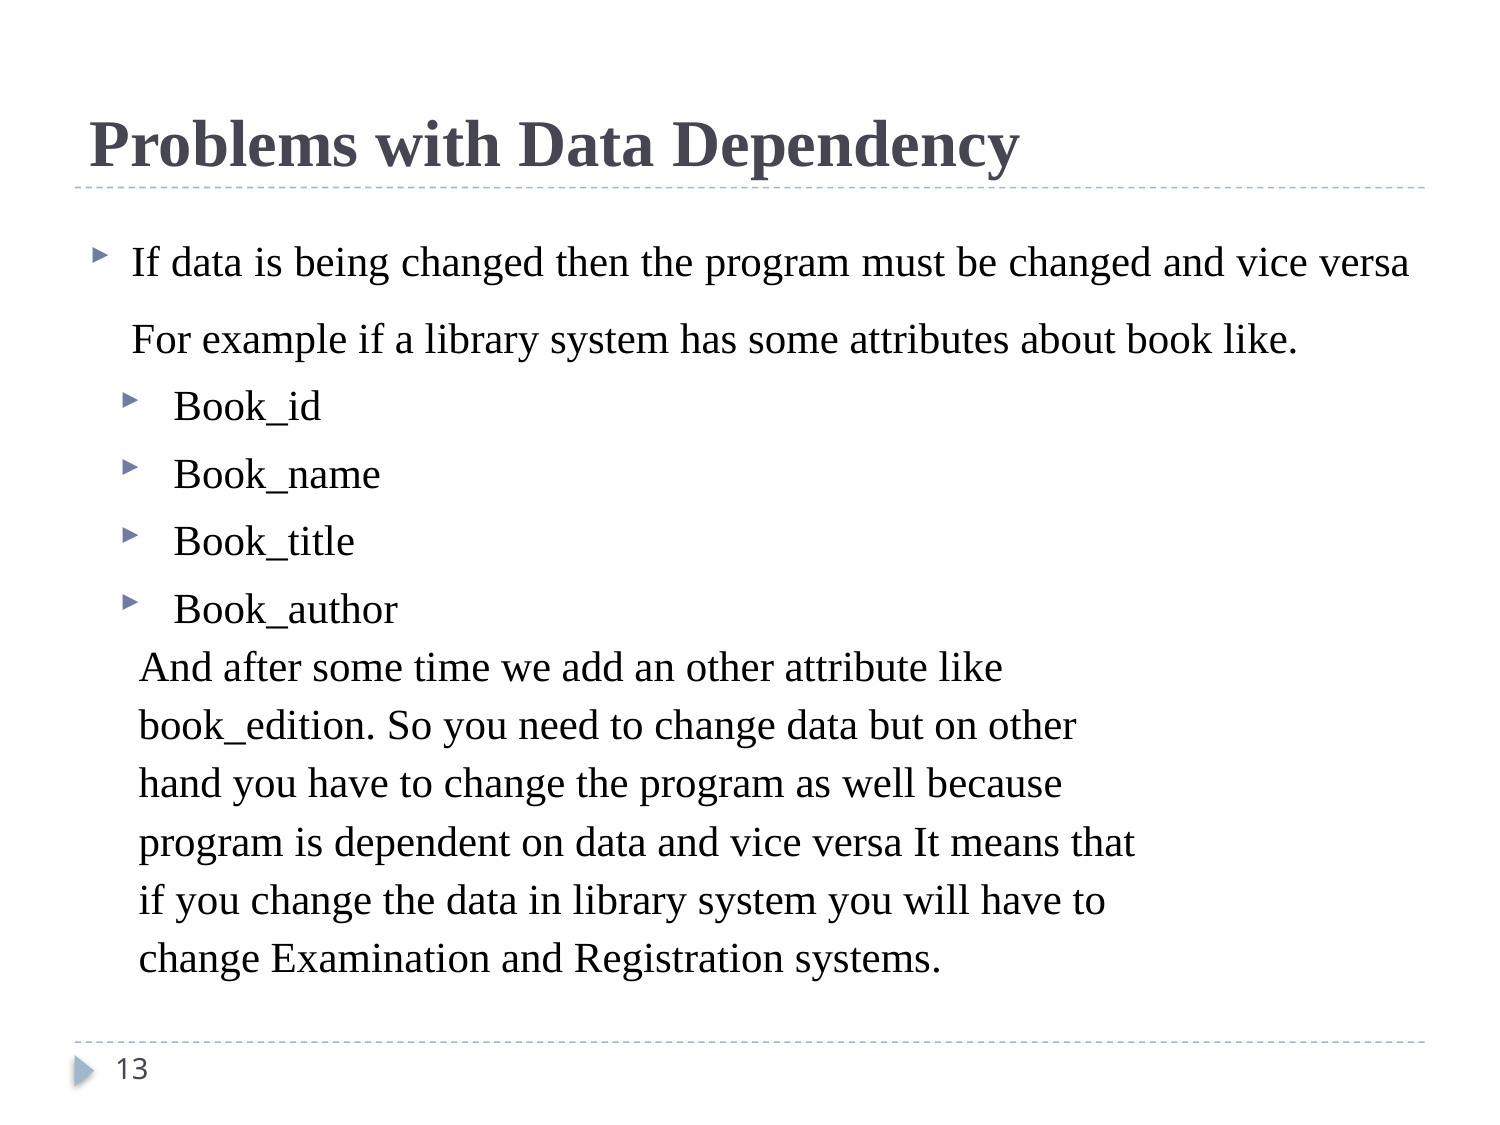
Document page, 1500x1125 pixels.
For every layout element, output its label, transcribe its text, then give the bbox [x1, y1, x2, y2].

list If data is being changed then the program must be changed and vice versa For example if a library system has some attributes about book like. Book_id Book_name Book_title Book_author And after some time we add an other attribute like book_edition. So you need to change data but on other hand you have to change the program as well because program is dependent on data and vice versa It means that if you change the data in library system you will have to change Examination and Registration systems. [75, 200, 1425, 1010]
title Problems with Data Dependency [75, 24, 1425, 188]
slide_number 13 [100, 1042, 426, 1103]
